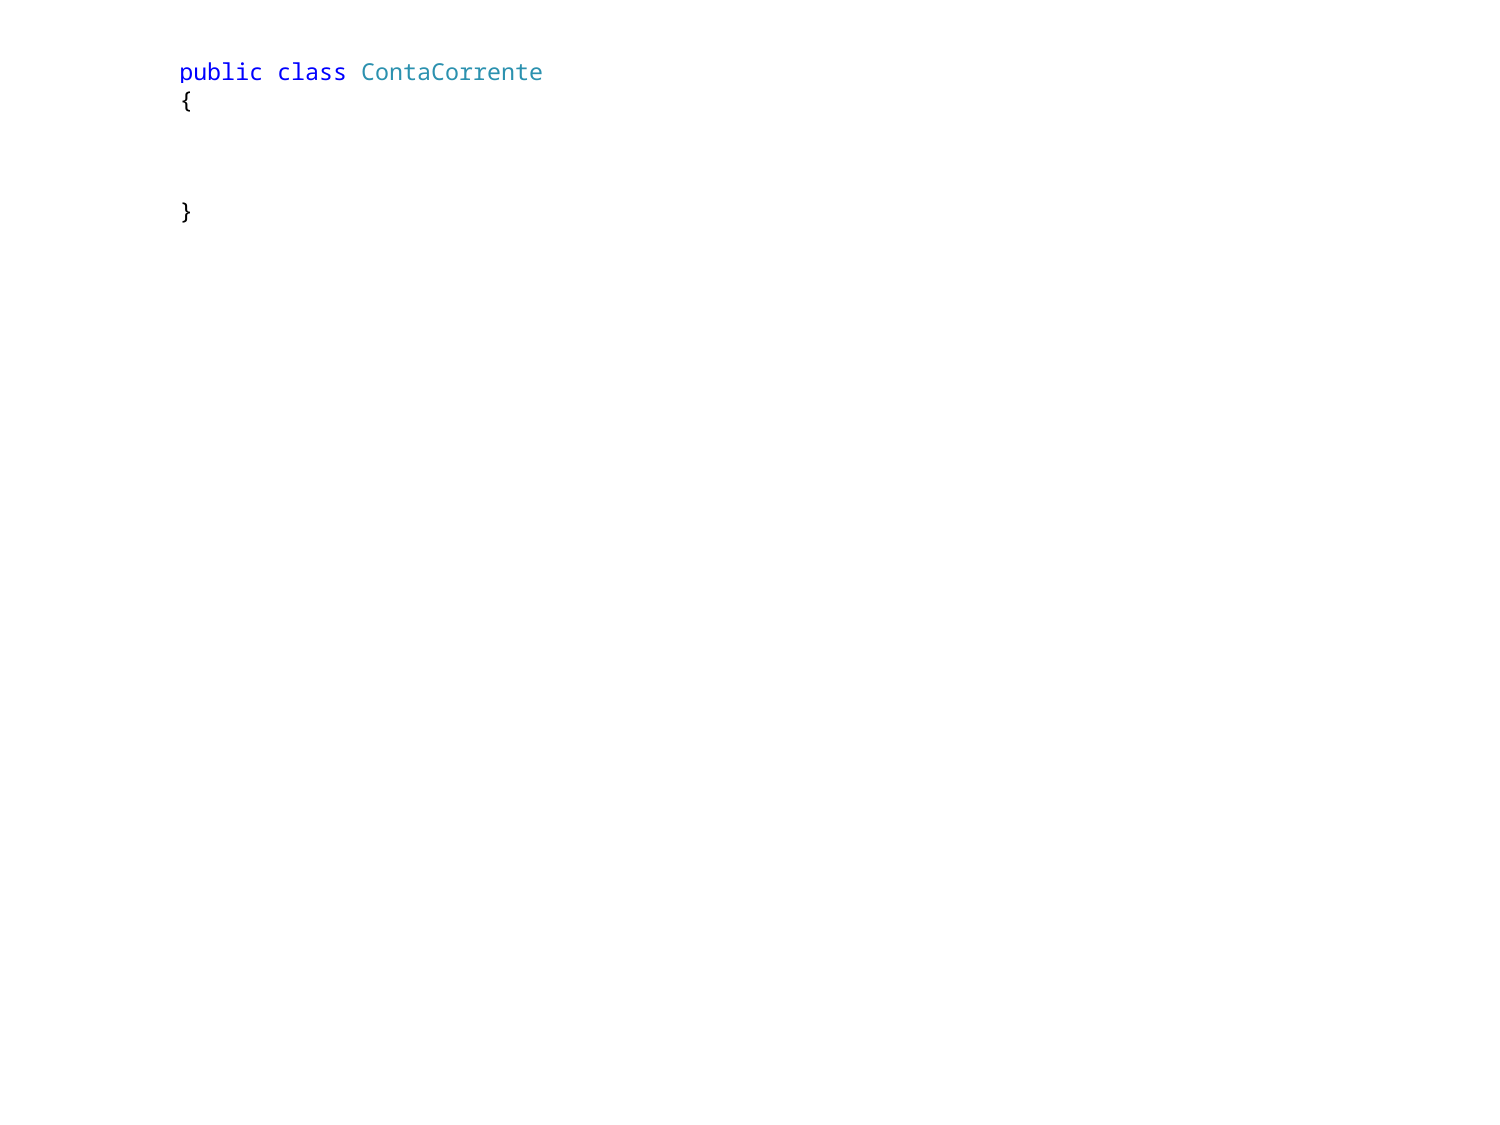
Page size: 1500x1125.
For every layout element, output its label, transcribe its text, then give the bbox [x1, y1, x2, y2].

text_box public class ContaCorrente { } [108, 49, 1179, 233]
